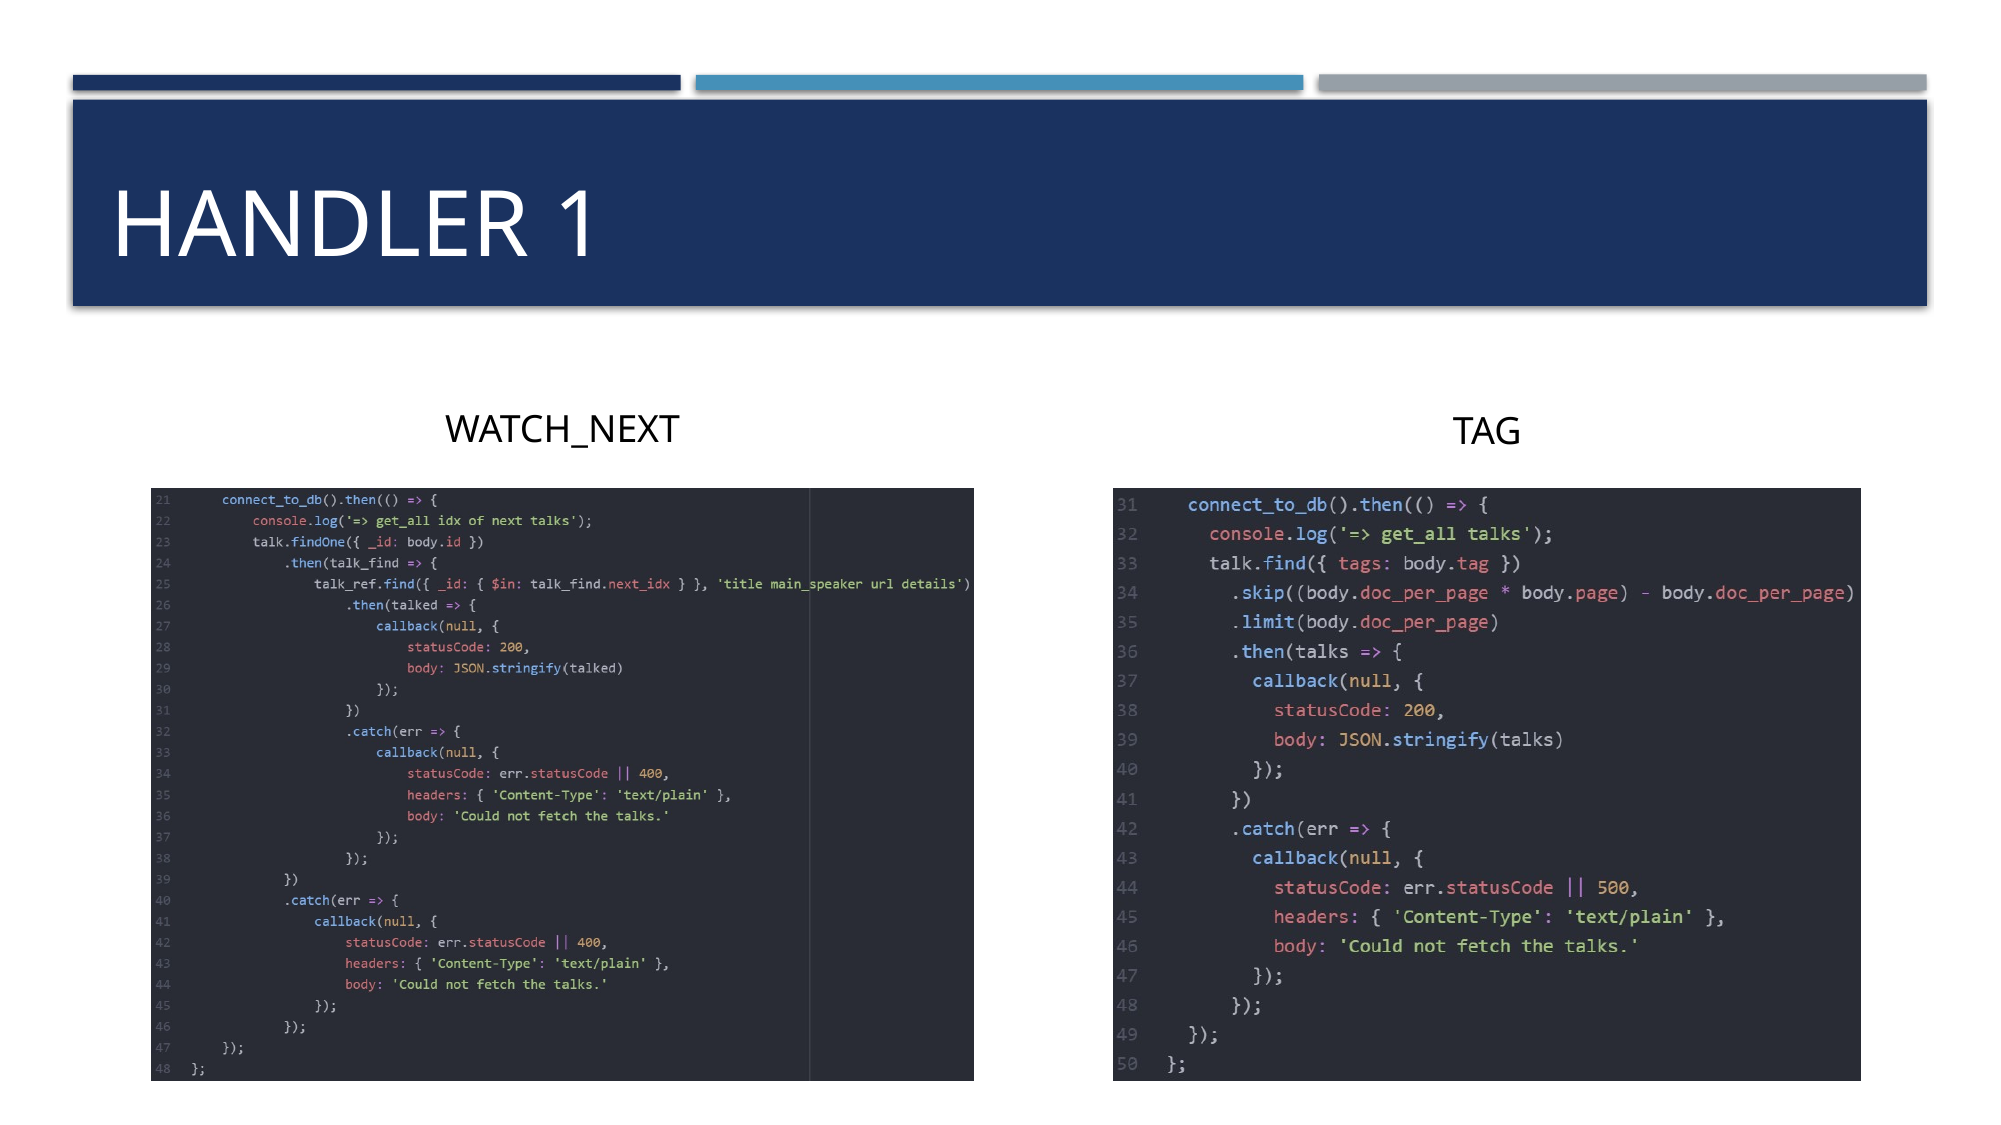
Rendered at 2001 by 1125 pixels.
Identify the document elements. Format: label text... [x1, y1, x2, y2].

picture [1113, 487, 1862, 1082]
list WATCH_NEXT [145, 369, 980, 458]
list TAG [1070, 369, 1905, 460]
picture [151, 487, 975, 1082]
title HANDLER 1 [95, 119, 1905, 282]
